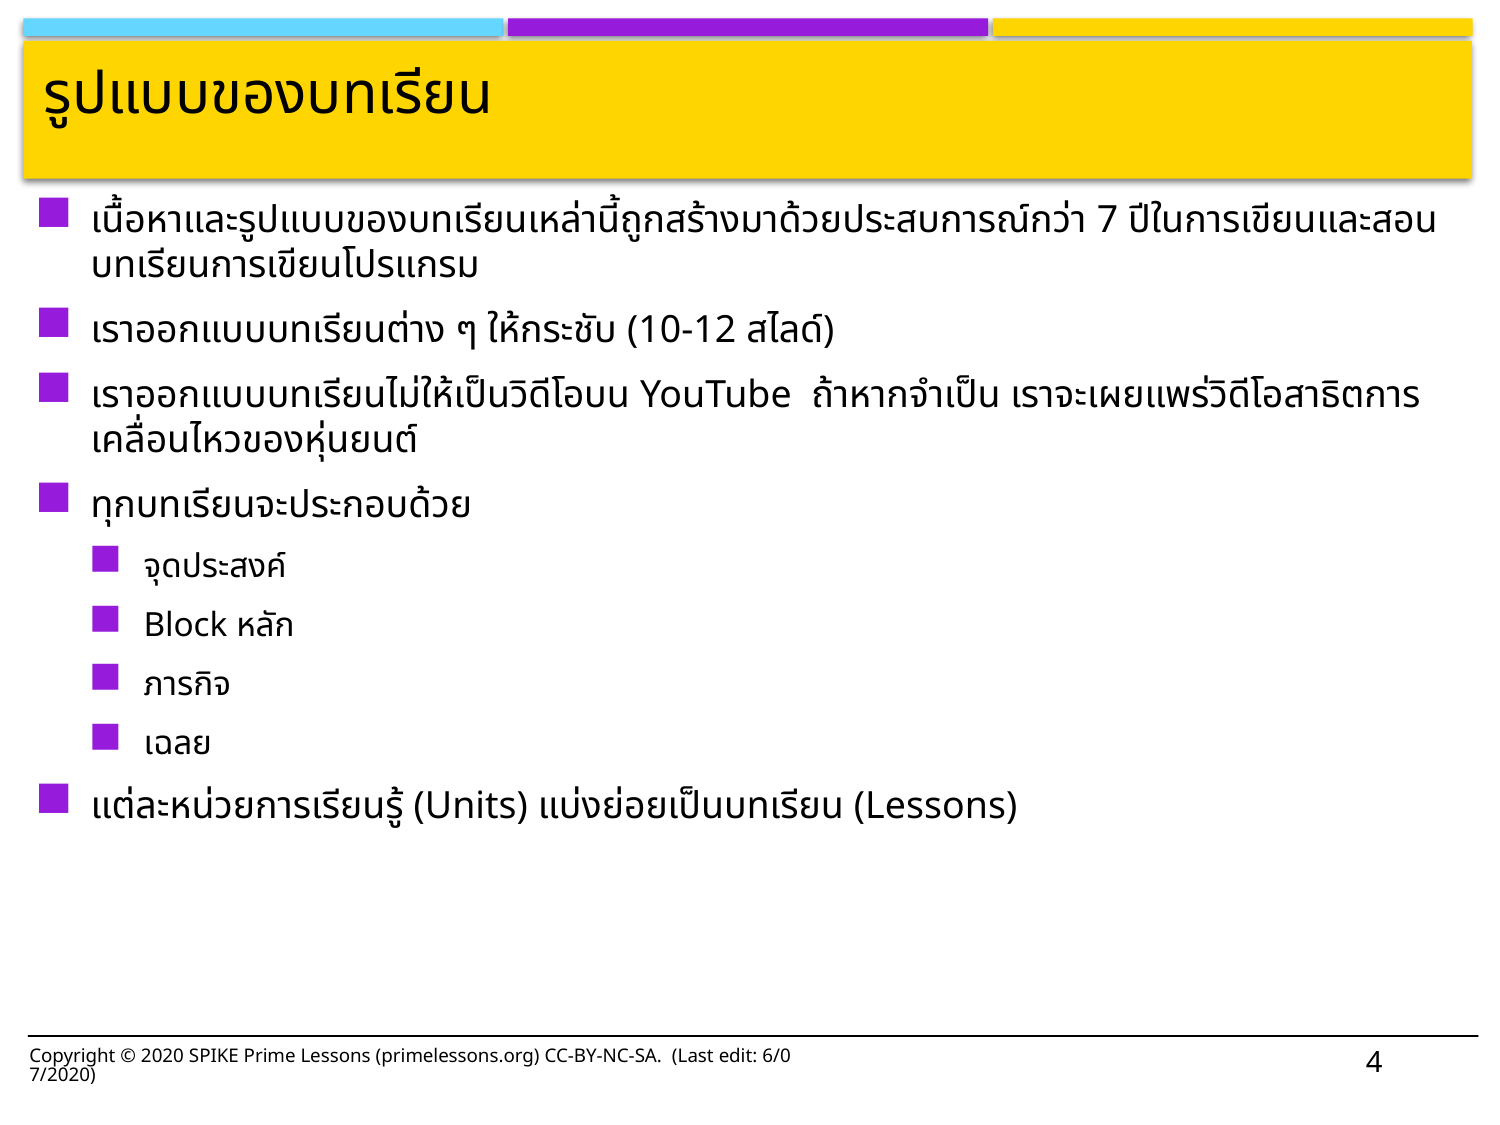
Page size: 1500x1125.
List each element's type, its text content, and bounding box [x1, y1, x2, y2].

list เนื้อหาและรูปแบบของบทเรียนเหล่านี้ถูกสร้างมาด้วยประสบการณ์กว่า 7 ปีในการเขียนและสอนบทเรียนการเขียนโปรแกรม เราออกแบบบทเรียนต่าง ๆ ให้กระชับ (10-12 สไลด์) เราออกแบบบทเรียนไม่ให้เป็นวิดีโอบน YouTube ถ้าหากจำเป็น เราจะเผยแพร่วิดีโอสาธิตการเคลื่อนไหวของหุ่นยนต์ ทุกบทเรียนจะประกอบด้วย จุดประสงค์ Block หลัก ภารกิจ เฉลย แต่ละหน่วยการเรียนรู้ (Units) แบ่งย่อยเป็นบทเรียน (Lessons) [25, 187, 1475, 1021]
slide_number 4 [1351, 1036, 1478, 1097]
footer Copyright © 2020 SPIKE Prime Lessons (primelessons.org) CC-BY-NC-SA. (Last edit: 6/07/2020) [14, 1036, 814, 1097]
title รูปแบบของบทเรียน [28, 48, 1464, 172]
